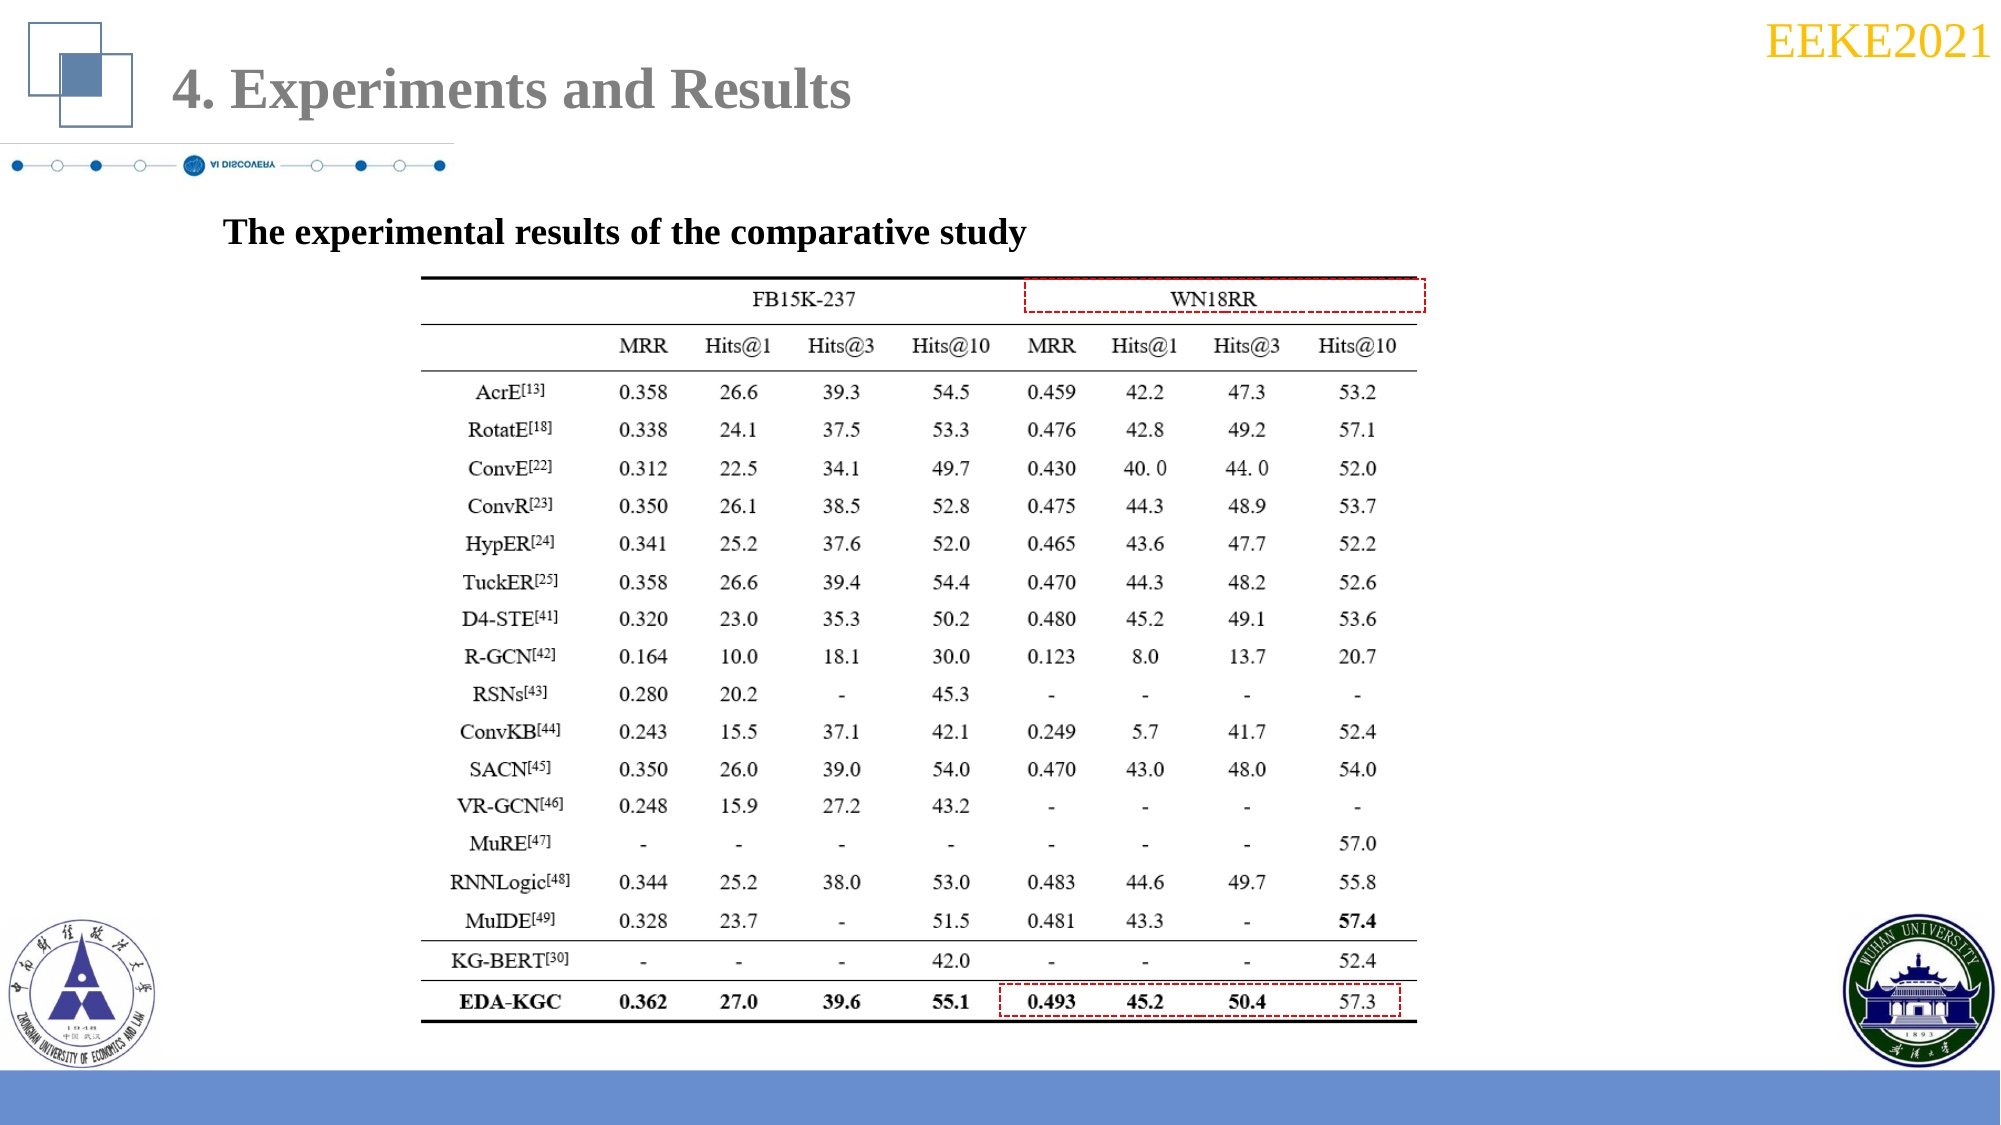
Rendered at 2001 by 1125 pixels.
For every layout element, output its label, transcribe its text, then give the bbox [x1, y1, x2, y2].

picture [410, 272, 1426, 1032]
picture [1835, 912, 2000, 1070]
text_box The experimental results of the comparative study [57, 176, 1193, 259]
picture [0, 916, 165, 1070]
text_box 4. Experiments and Results [157, 43, 1015, 128]
picture [0, 22, 454, 192]
